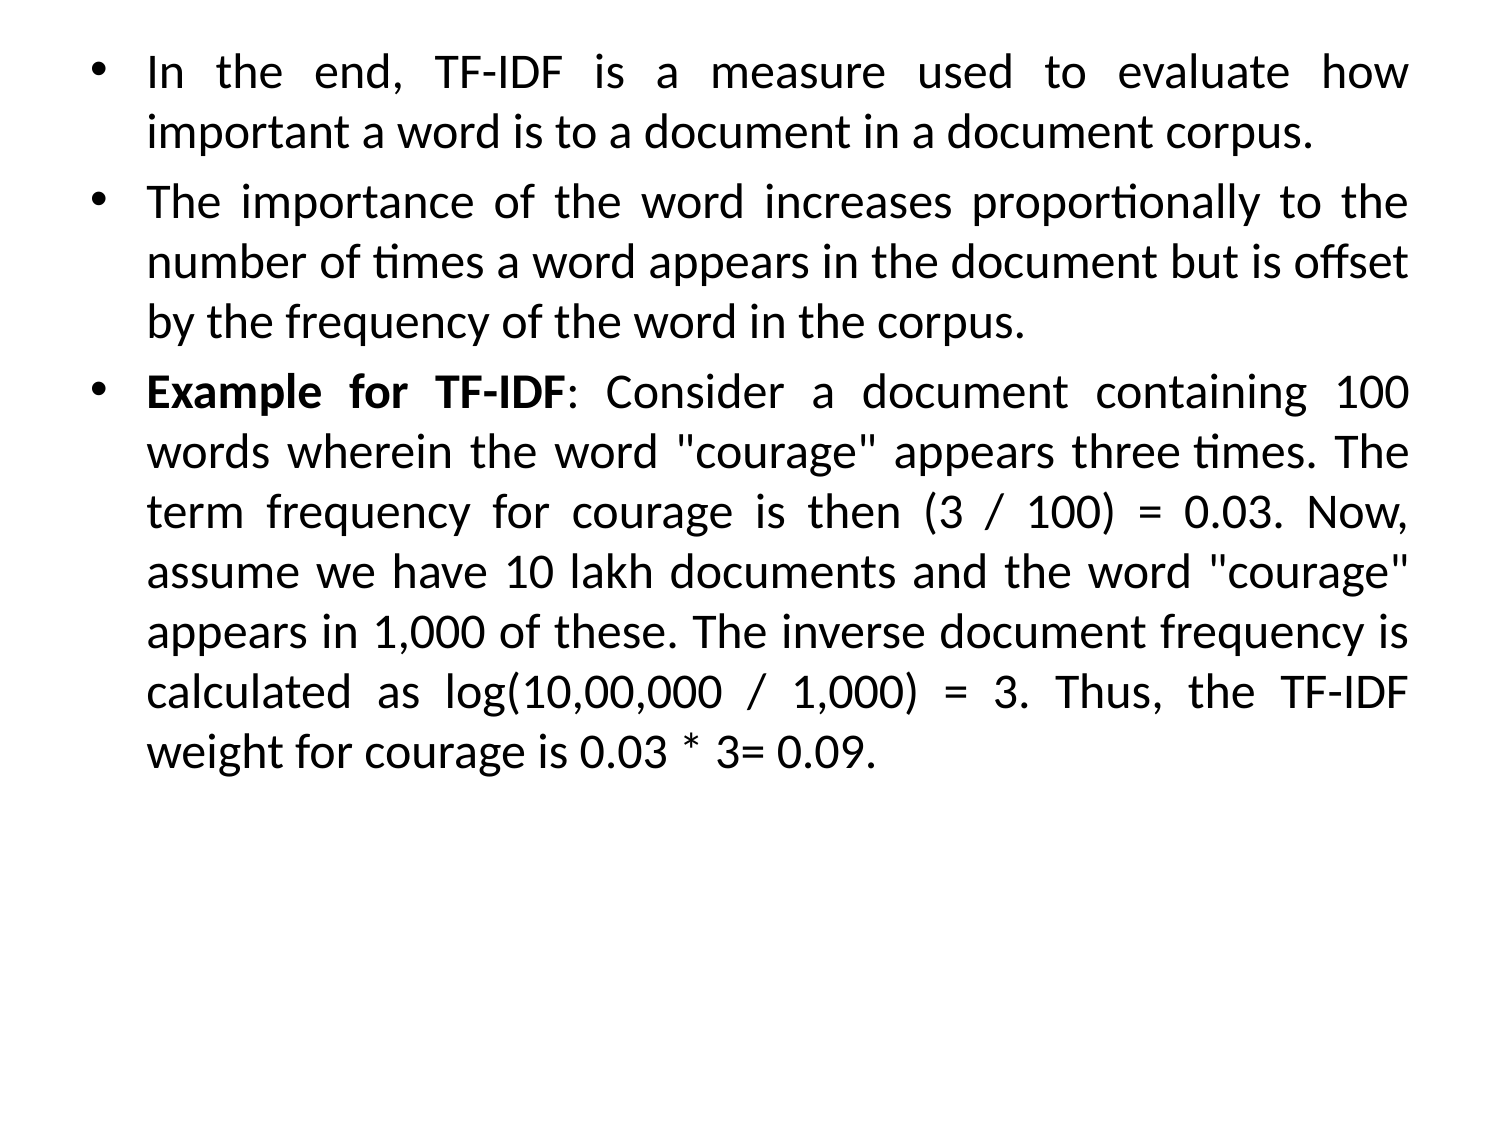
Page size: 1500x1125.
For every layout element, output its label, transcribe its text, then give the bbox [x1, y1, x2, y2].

list In the end, TF-IDF is a measure used to evaluate how important a word is to a document in a document corpus. The importance of the word increases proportionally to the number of times a word appears in the document but is offset by the frequency of the word in the corpus. Example for TF-IDF: Consider a document containing 100 words wherein the word "courage" appears three times. The term frequency for courage is then (3 / 100) = 0.03. Now, assume we have 10 lakh documents and the word "courage" appears in 1,000 of these. The inverse document frequency is calculated as log(10,00,000 / 1,000) = 3. Thus, the TF-IDF weight for courage is 0.03 * 3= 0.09. [75, 30, 1425, 1005]
